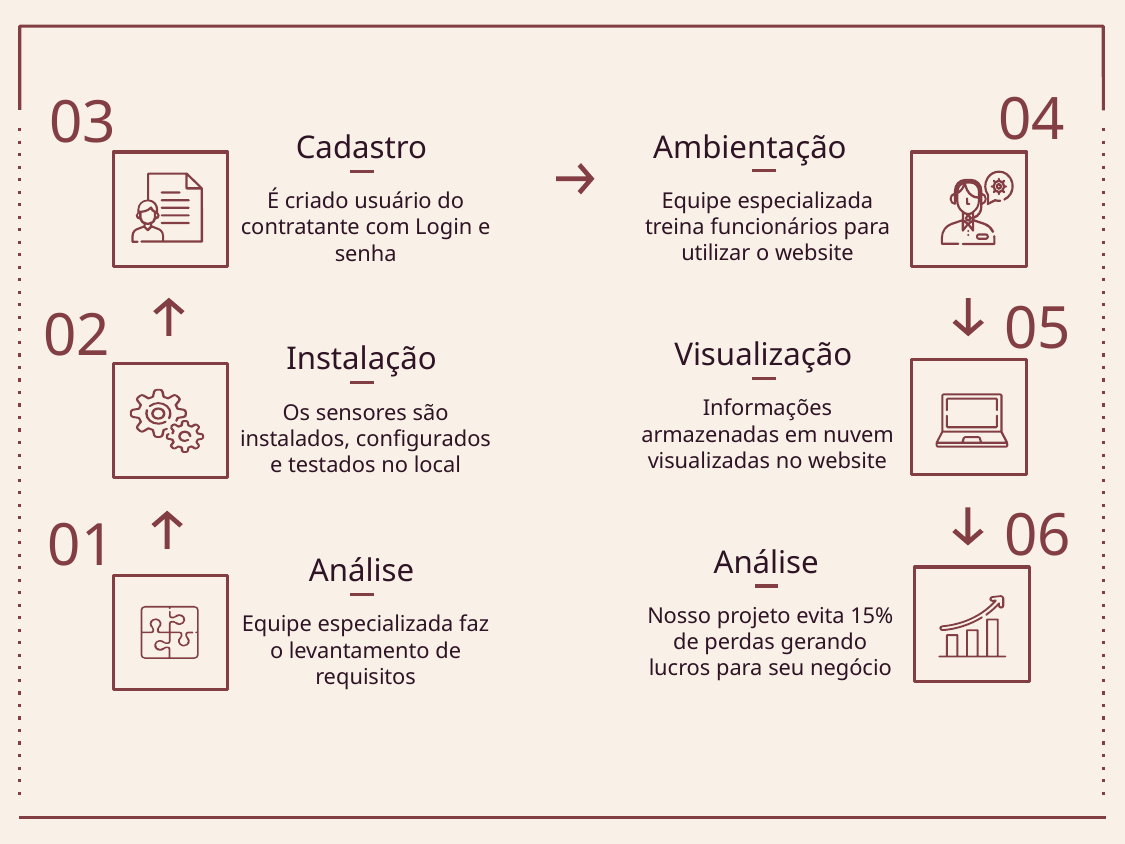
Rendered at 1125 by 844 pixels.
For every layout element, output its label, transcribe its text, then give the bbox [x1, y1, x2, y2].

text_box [935, 393, 1009, 448]
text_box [131, 172, 204, 244]
text_box 05 [992, 278, 1108, 350]
text_box Instalação [227, 327, 504, 378]
text_box 03 [38, 72, 153, 143]
text_box Os sensores são instalados, configurados e testados no local [227, 386, 504, 471]
text_box Nosso projeto evita 15% de perdas gerando lucros para seu negócio [632, 590, 909, 674]
text_box É criado usuário do contratante com Login e senha [227, 175, 504, 259]
text_box Ambientação [594, 115, 906, 166]
text_box Análise [632, 530, 909, 581]
text_box Cadastro [227, 115, 504, 167]
text_box [952, 507, 984, 546]
subtitle Análise [227, 539, 504, 590]
text_box [911, 359, 1027, 475]
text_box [940, 170, 1015, 246]
text_box [952, 298, 984, 337]
text_box [914, 566, 1030, 682]
text_box [113, 363, 228, 478]
text_box [113, 575, 228, 690]
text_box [938, 595, 1007, 658]
subtitle Equipe especializada faz o levantamento de requisitos [227, 598, 504, 683]
text_box Informações armazenadas em nuvem visualizadas no website [629, 382, 906, 467]
title 01 [36, 495, 152, 567]
text_box [556, 163, 595, 195]
text_box Equipe especializada treina funcionários para utilizar o website [629, 175, 906, 259]
text_box [153, 297, 185, 336]
text_box 06 [992, 486, 1108, 557]
text_box [911, 152, 1027, 267]
text_box [140, 605, 199, 659]
text_box [151, 510, 183, 549]
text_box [129, 388, 205, 454]
text_box Visualização [629, 323, 906, 374]
text_box 04 [987, 69, 1102, 140]
text_box [113, 152, 228, 267]
text_box 02 [32, 286, 147, 357]
